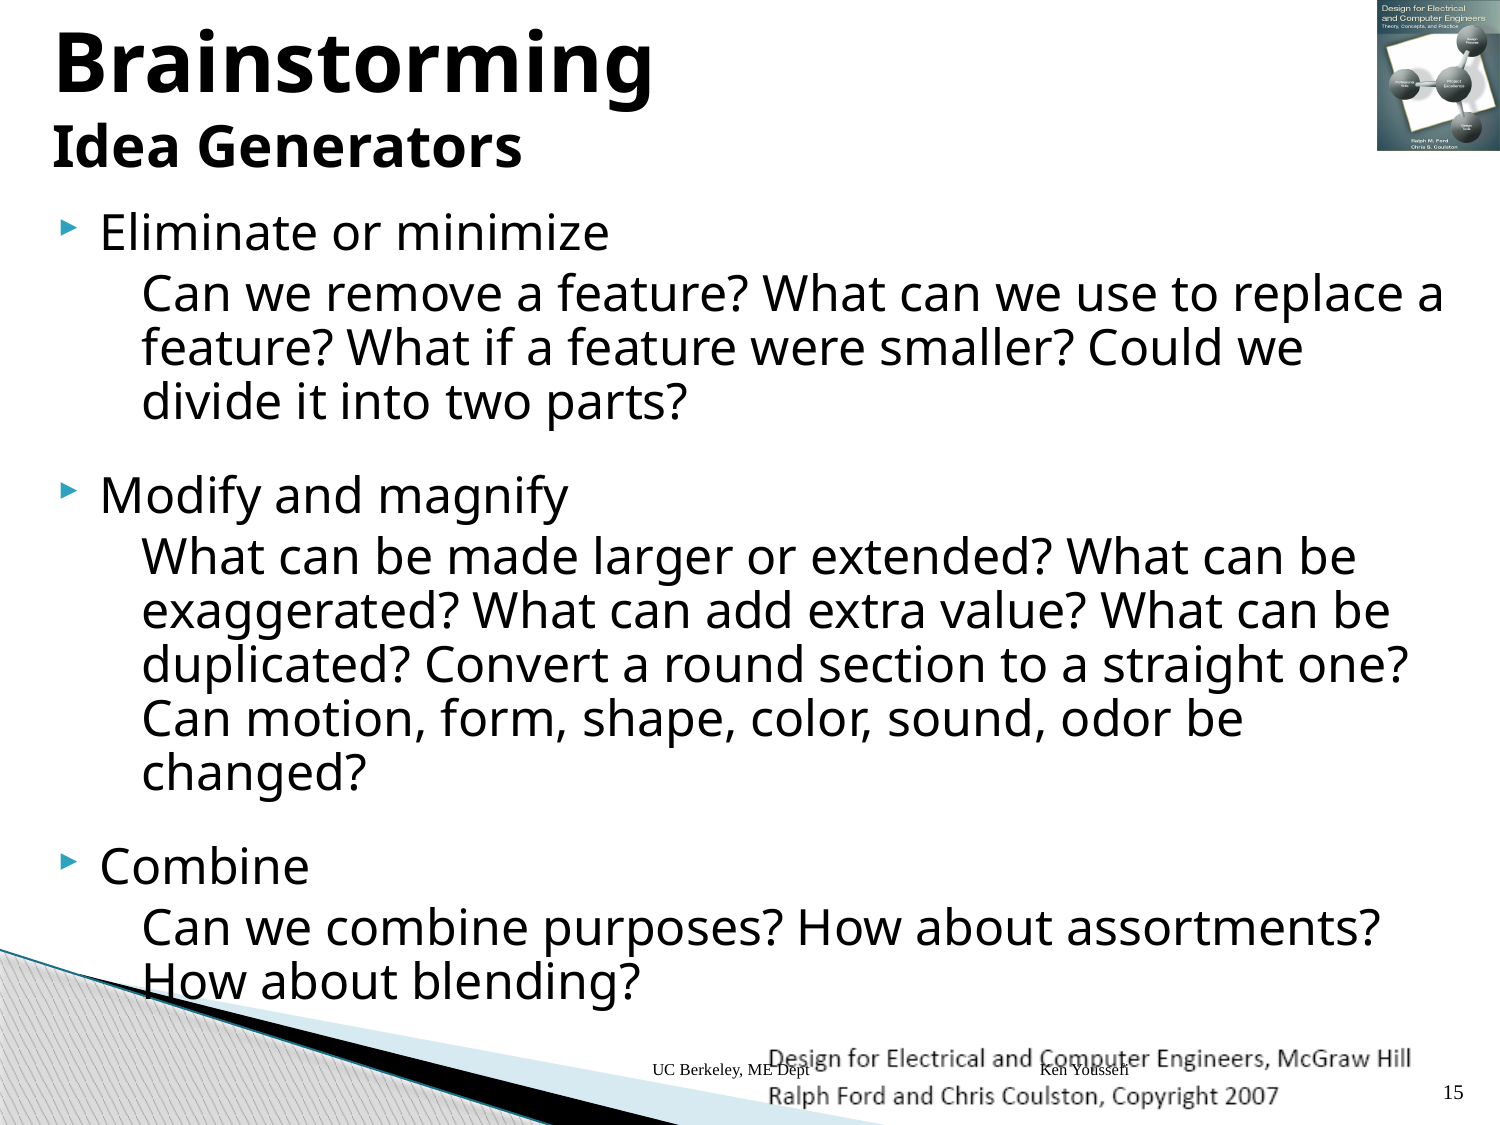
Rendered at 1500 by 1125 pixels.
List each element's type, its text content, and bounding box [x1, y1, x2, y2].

list Eliminate or minimize Can we remove a feature? What can we use to replace a feature? What if a feature were smaller? Could we divide it into two parts? Modify and magnify What can be made larger or extended? What can be exaggerated? What can add extra value? What can be duplicated? Convert a round section to a straight one? Can motion, form, shape, color, sound, odor be changed? Combine Can we combine purposes? How about assortments? How about blending? [24, 200, 1463, 1088]
slide_number Ken Youssefi [1025, 1088, 1418, 1112]
title Brainstorming Idea Generators [37, 0, 1388, 188]
picture [1388, 0, 1500, 151]
footer UC Berkeley, ME Dept [637, 1088, 1000, 1112]
picture [821, 1088, 1425, 1125]
slide_number 15 [1418, 1051, 1479, 1112]
